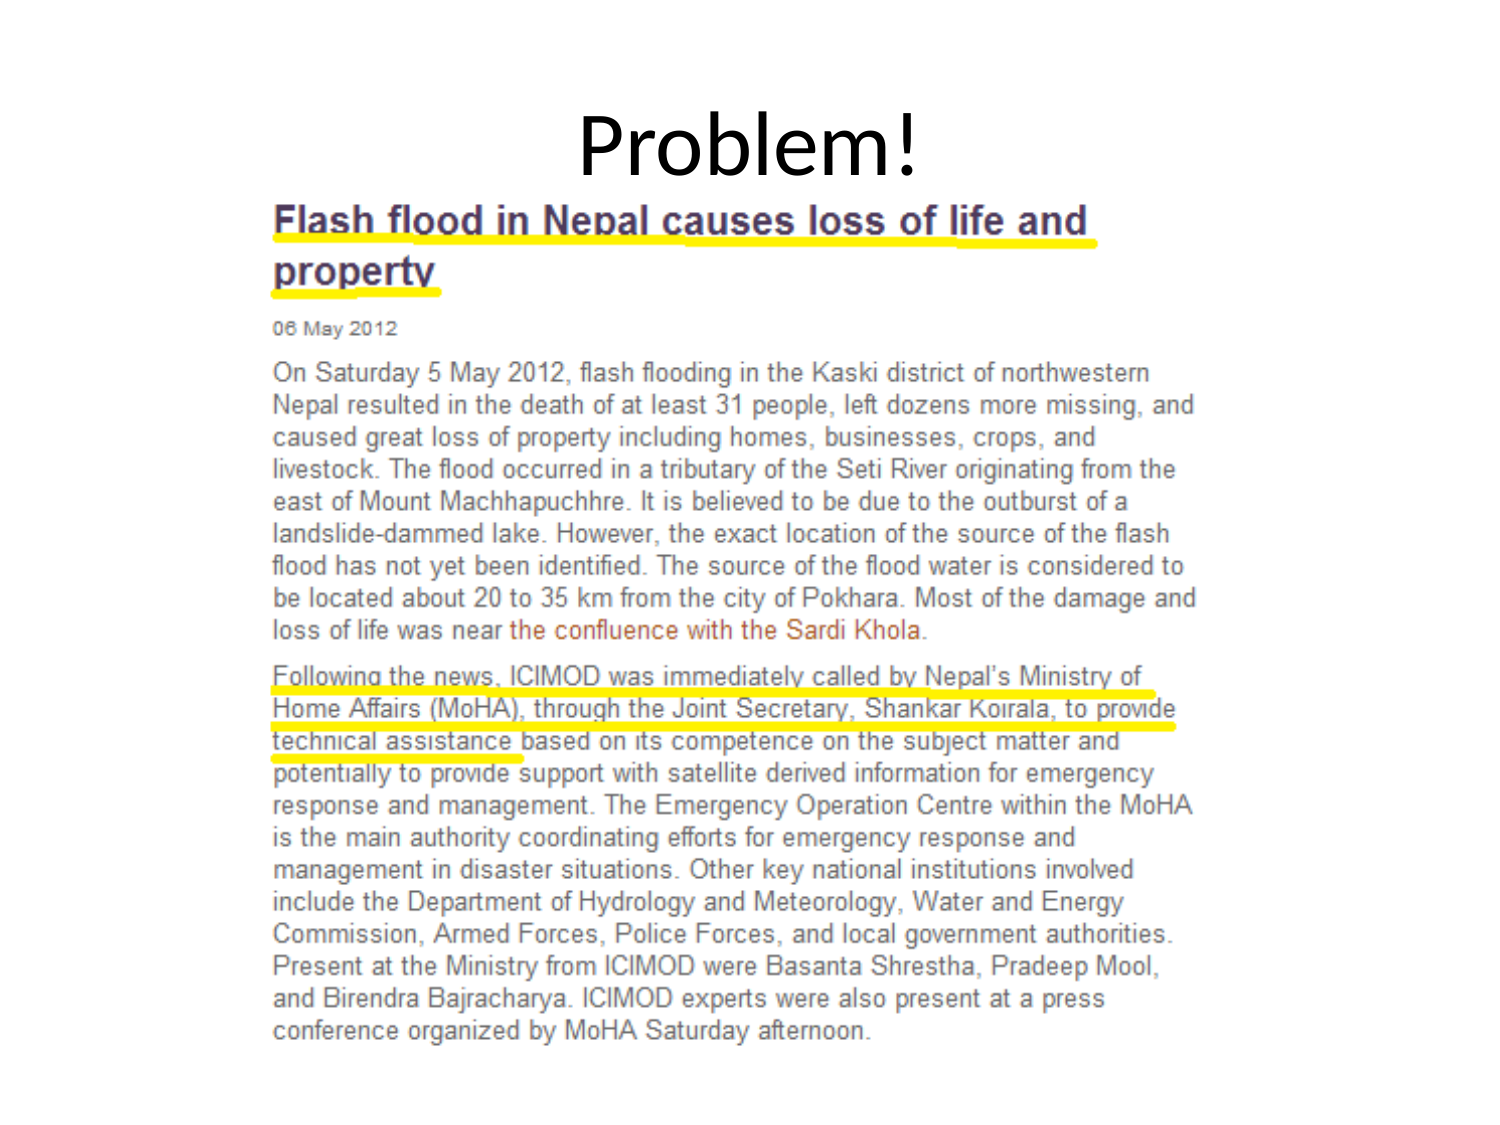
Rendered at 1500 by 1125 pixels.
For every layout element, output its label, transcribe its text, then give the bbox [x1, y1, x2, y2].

title Problem! [75, 45, 1425, 233]
picture [249, 187, 1226, 1061]
